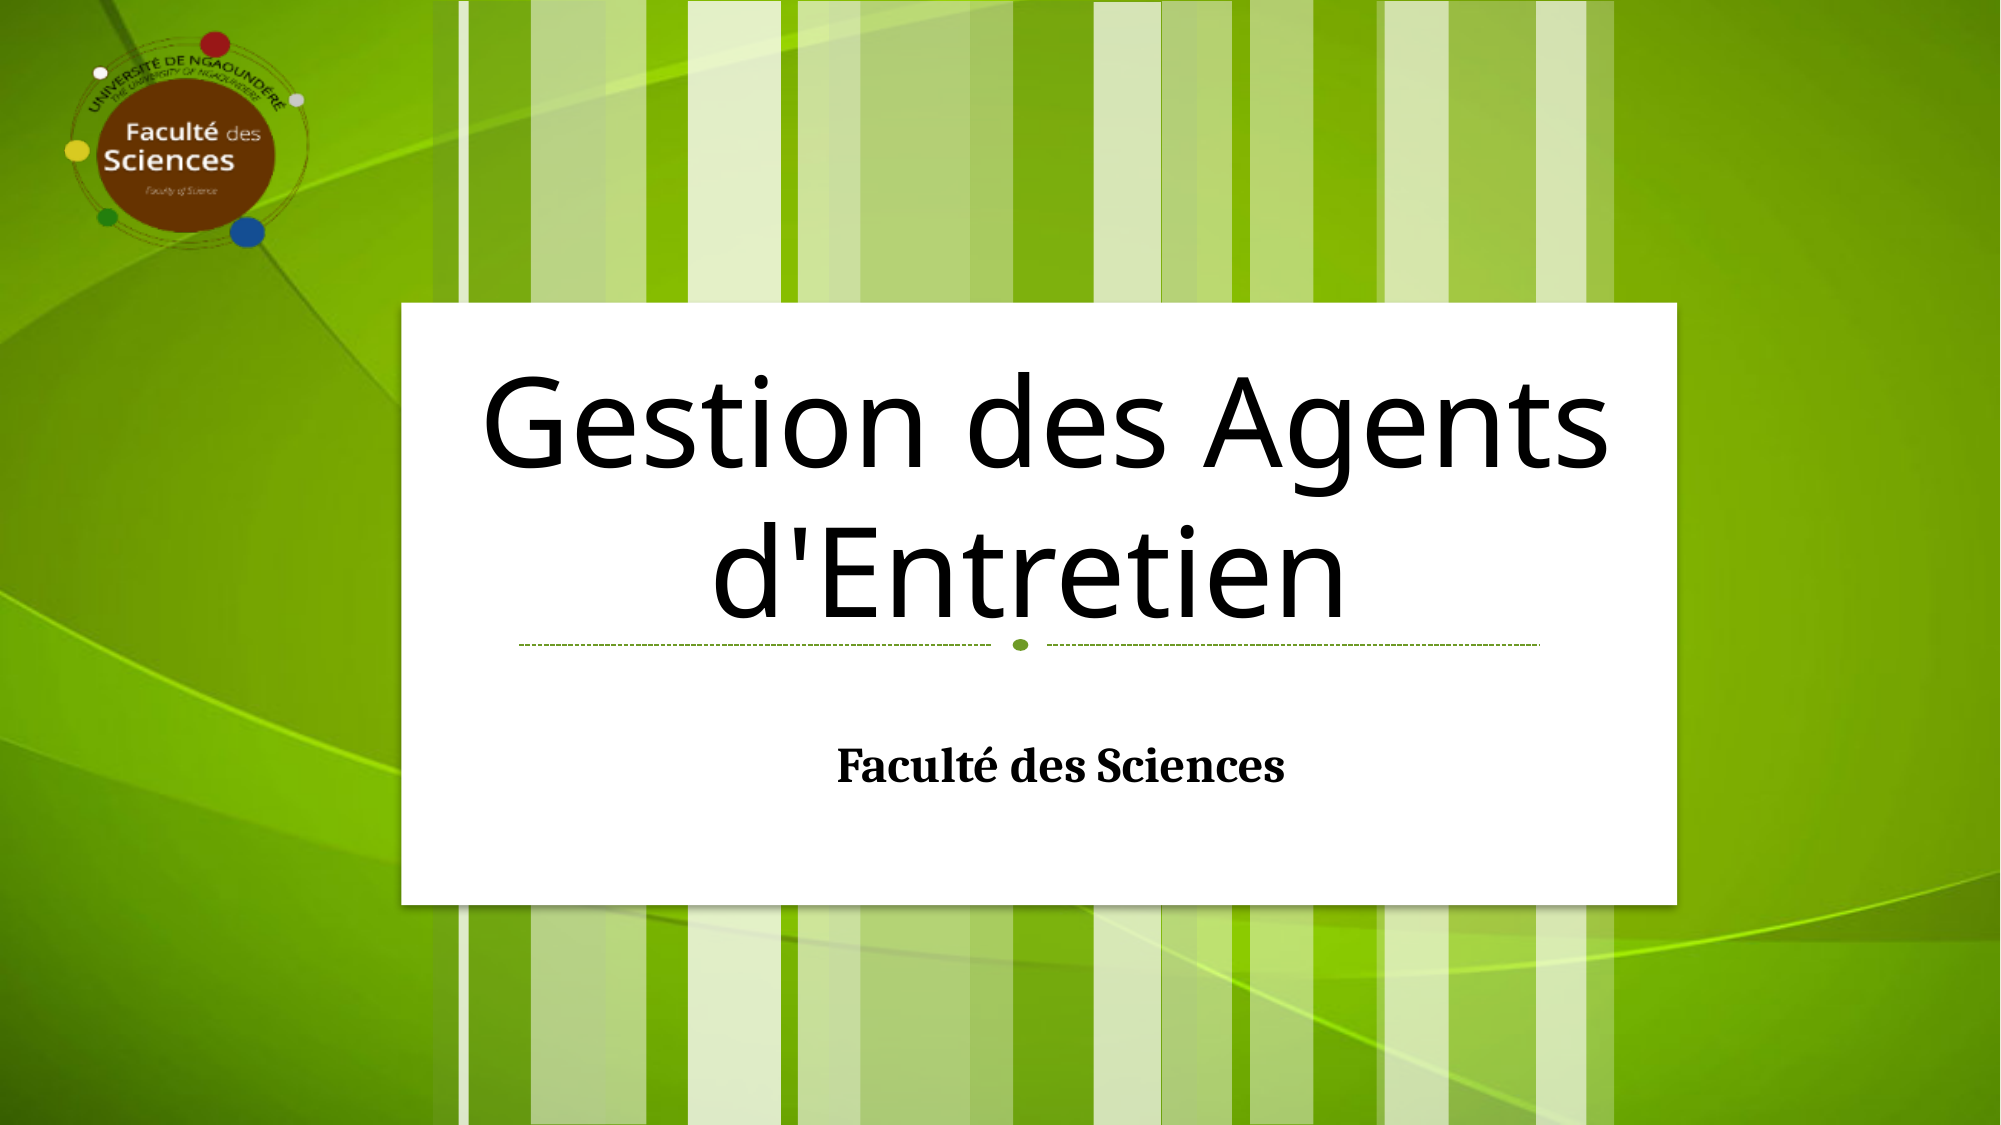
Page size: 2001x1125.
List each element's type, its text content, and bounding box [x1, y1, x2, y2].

picture [1232, 906, 1250, 1125]
picture [647, 0, 1250, 262]
picture [781, 906, 797, 1125]
picture [1314, 906, 1376, 1125]
picture [0, 0, 530, 1125]
picture [647, 906, 687, 1125]
subtitle Faculté des Sciences [503, 725, 1619, 838]
picture [1314, 0, 2001, 1125]
title Gestion des Agents d'Entretien [245, 262, 1816, 650]
